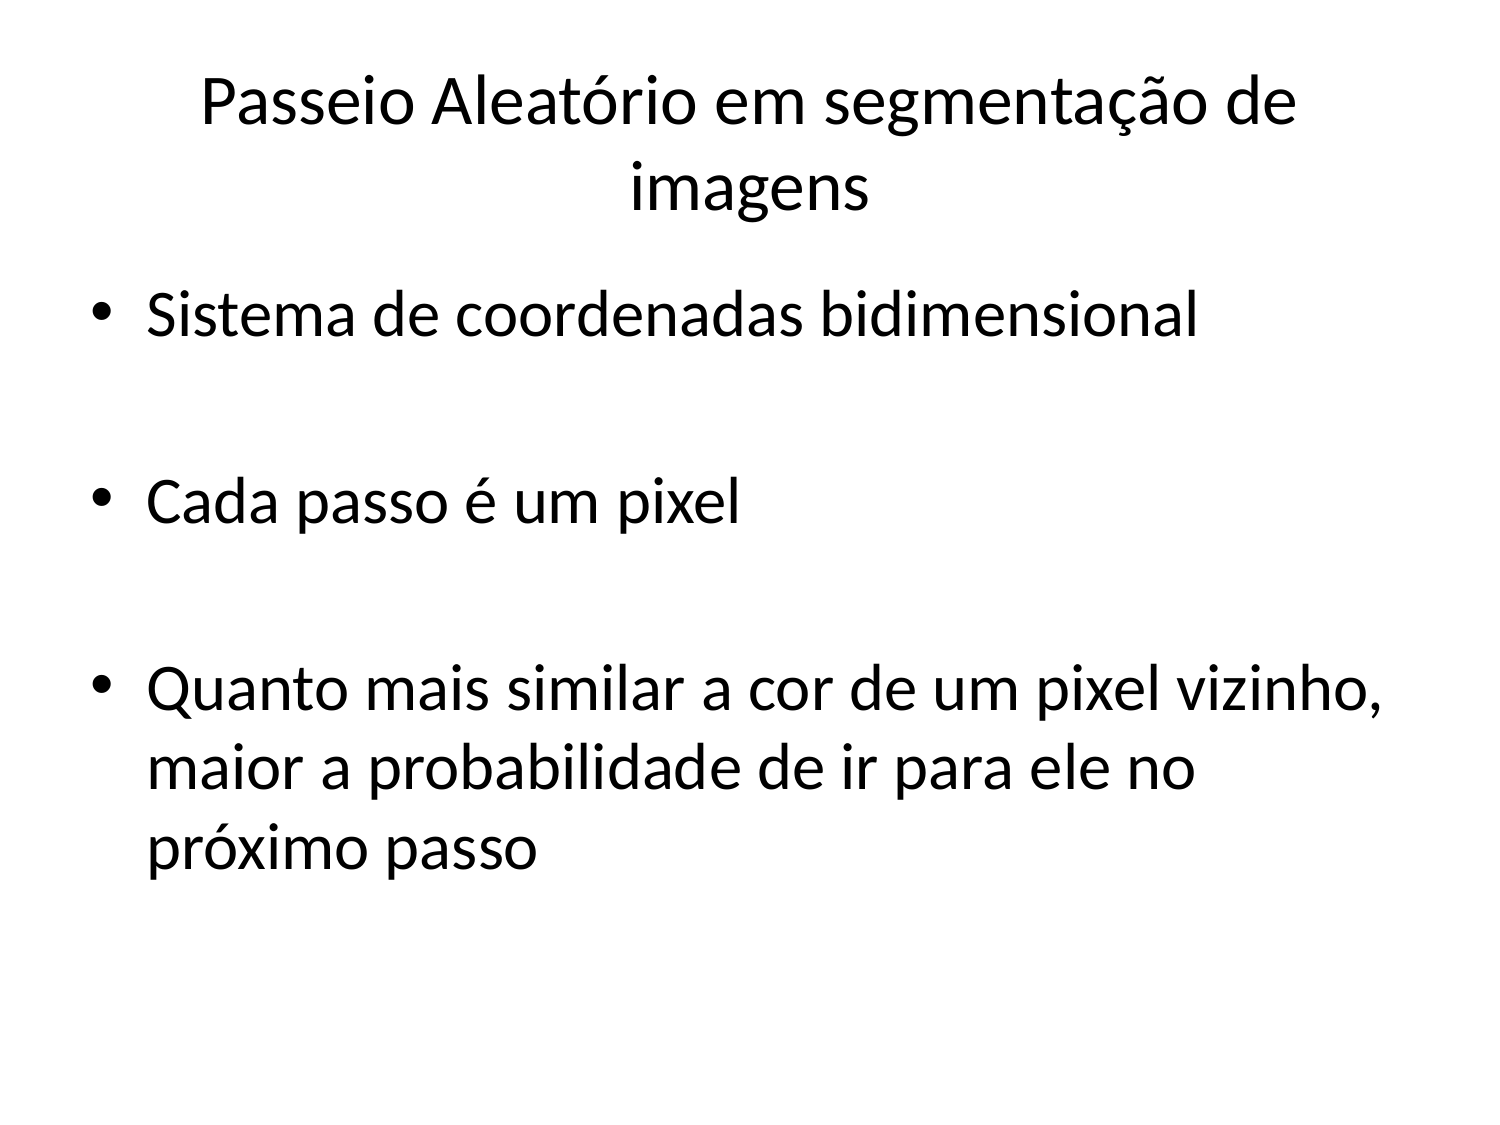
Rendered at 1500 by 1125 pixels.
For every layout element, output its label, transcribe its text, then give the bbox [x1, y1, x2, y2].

list Sistema de coordenadas bidimensional Cada passo é um pixel Quanto mais similar a cor de um pixel vizinho, maior a probabilidade de ir para ele no próximo passo [75, 262, 1425, 1005]
title Passeio Aleatório em segmentação de imagens [75, 45, 1425, 233]
